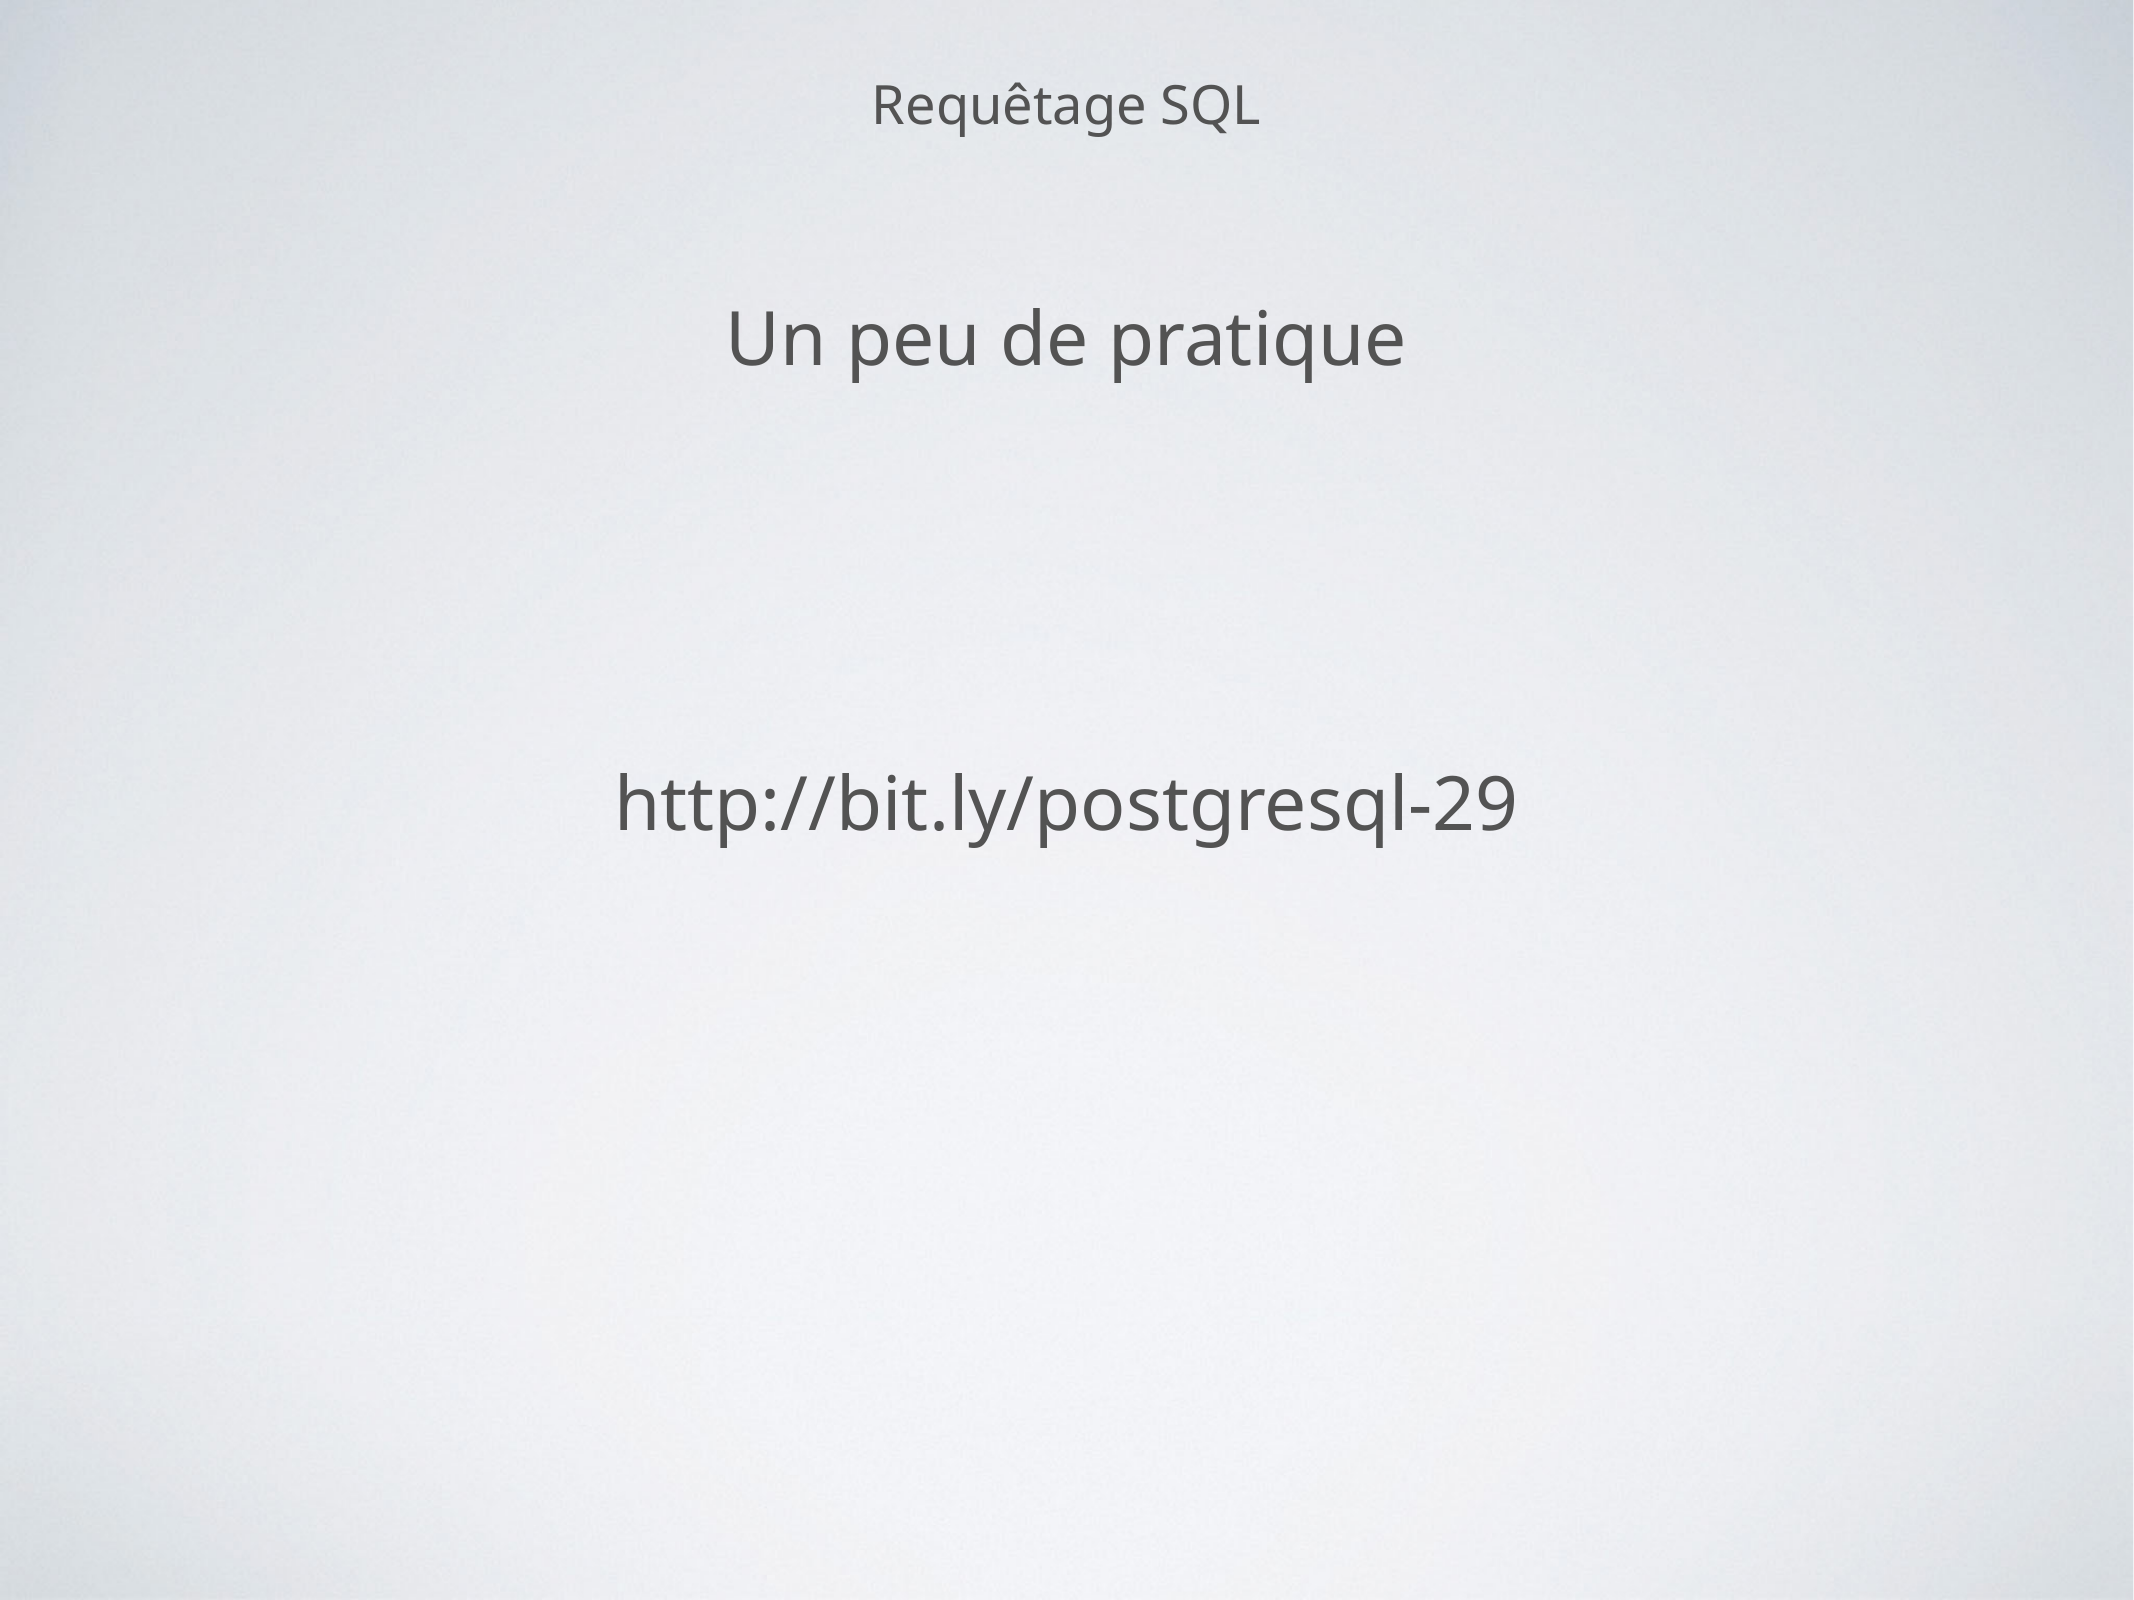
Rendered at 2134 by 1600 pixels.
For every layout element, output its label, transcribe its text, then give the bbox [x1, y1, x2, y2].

text_box http://bit.ly/postgresql-29 [605, 746, 1528, 854]
text_box Requêtage SQL [208, 0, 1925, 209]
text_box Un peu de pratique [717, 281, 1416, 389]
picture [0, 0, 2134, 1600]
